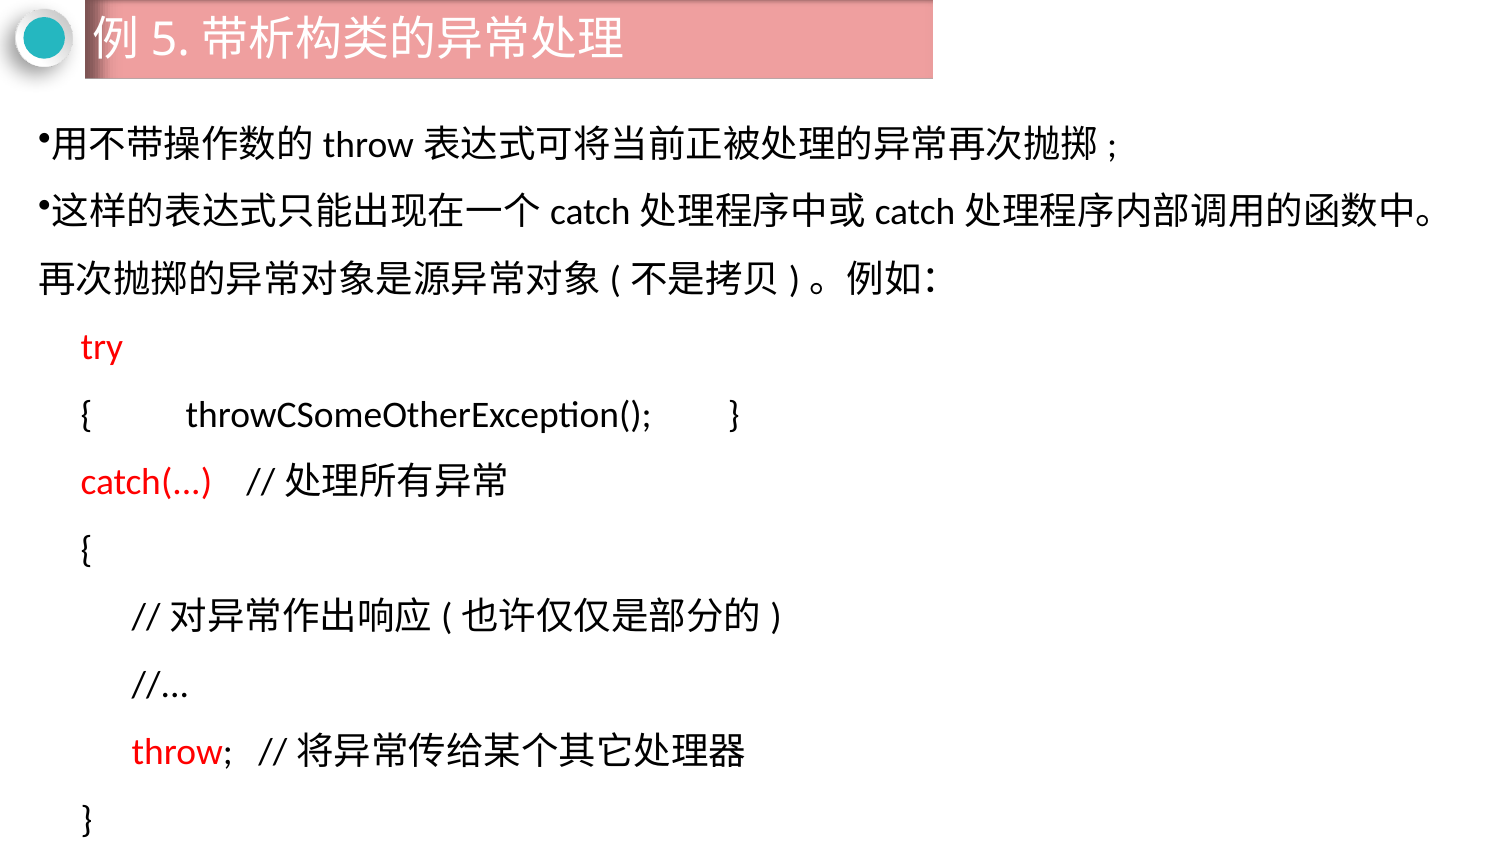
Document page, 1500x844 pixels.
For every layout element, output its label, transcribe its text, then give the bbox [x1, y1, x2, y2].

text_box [14, 8, 73, 67]
picture [83, 0, 937, 79]
text_box 用不带操作数的throw表达式可将当前正被处理的异常再次抛掷; 这样的表达式只能出现在一个catch处理程序中或catch处理程序内部调用的函数中。再次抛掷的异常对象是源异常对象(不是拷贝)。例如： try { throwCSomeOtherException(); } catch(...) //处理所有异常 { //对异常作出响应(也许仅仅是部分的) //... throw; //将异常传给某个其它处理器 } [23, 90, 1469, 844]
